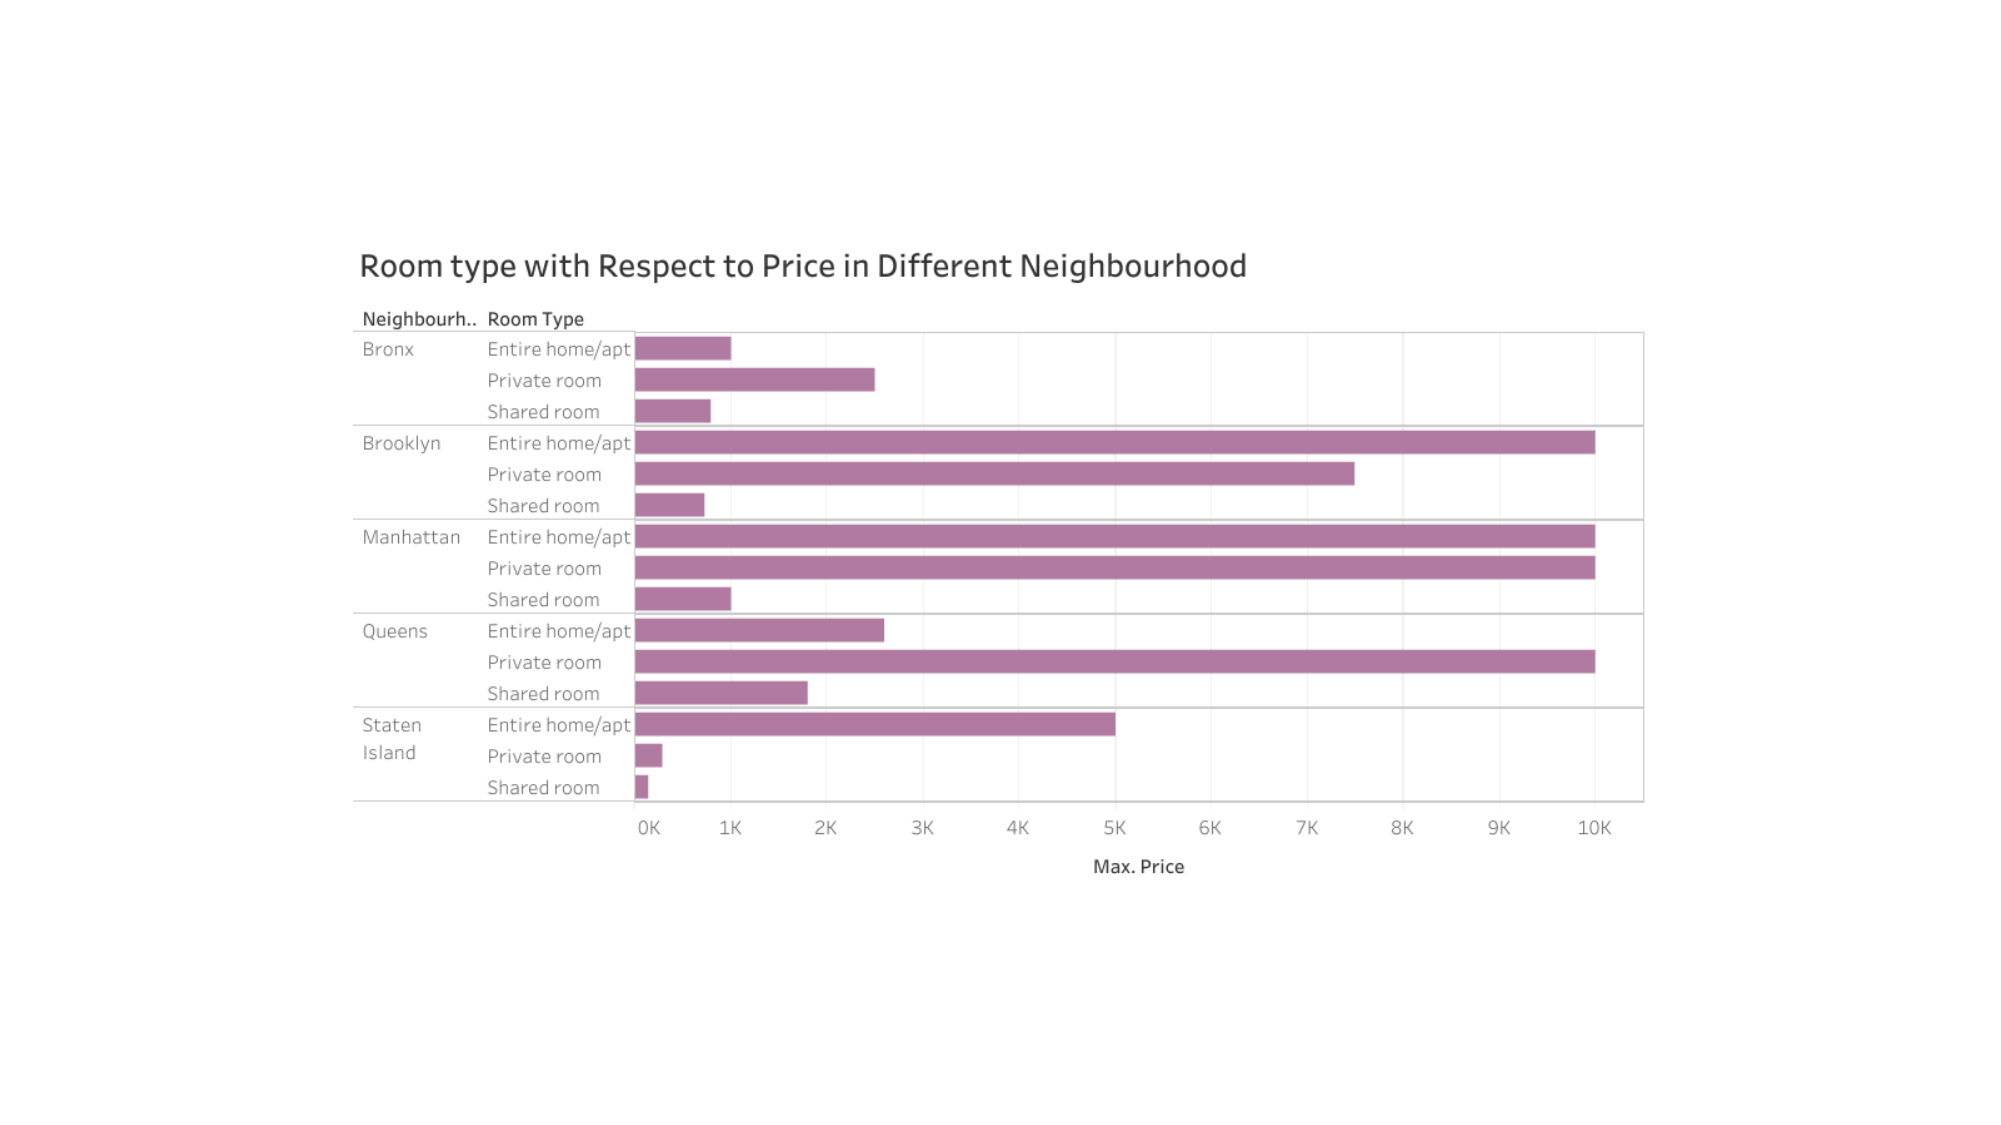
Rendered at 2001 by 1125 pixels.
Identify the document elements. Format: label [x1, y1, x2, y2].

picture [353, 233, 1647, 892]
